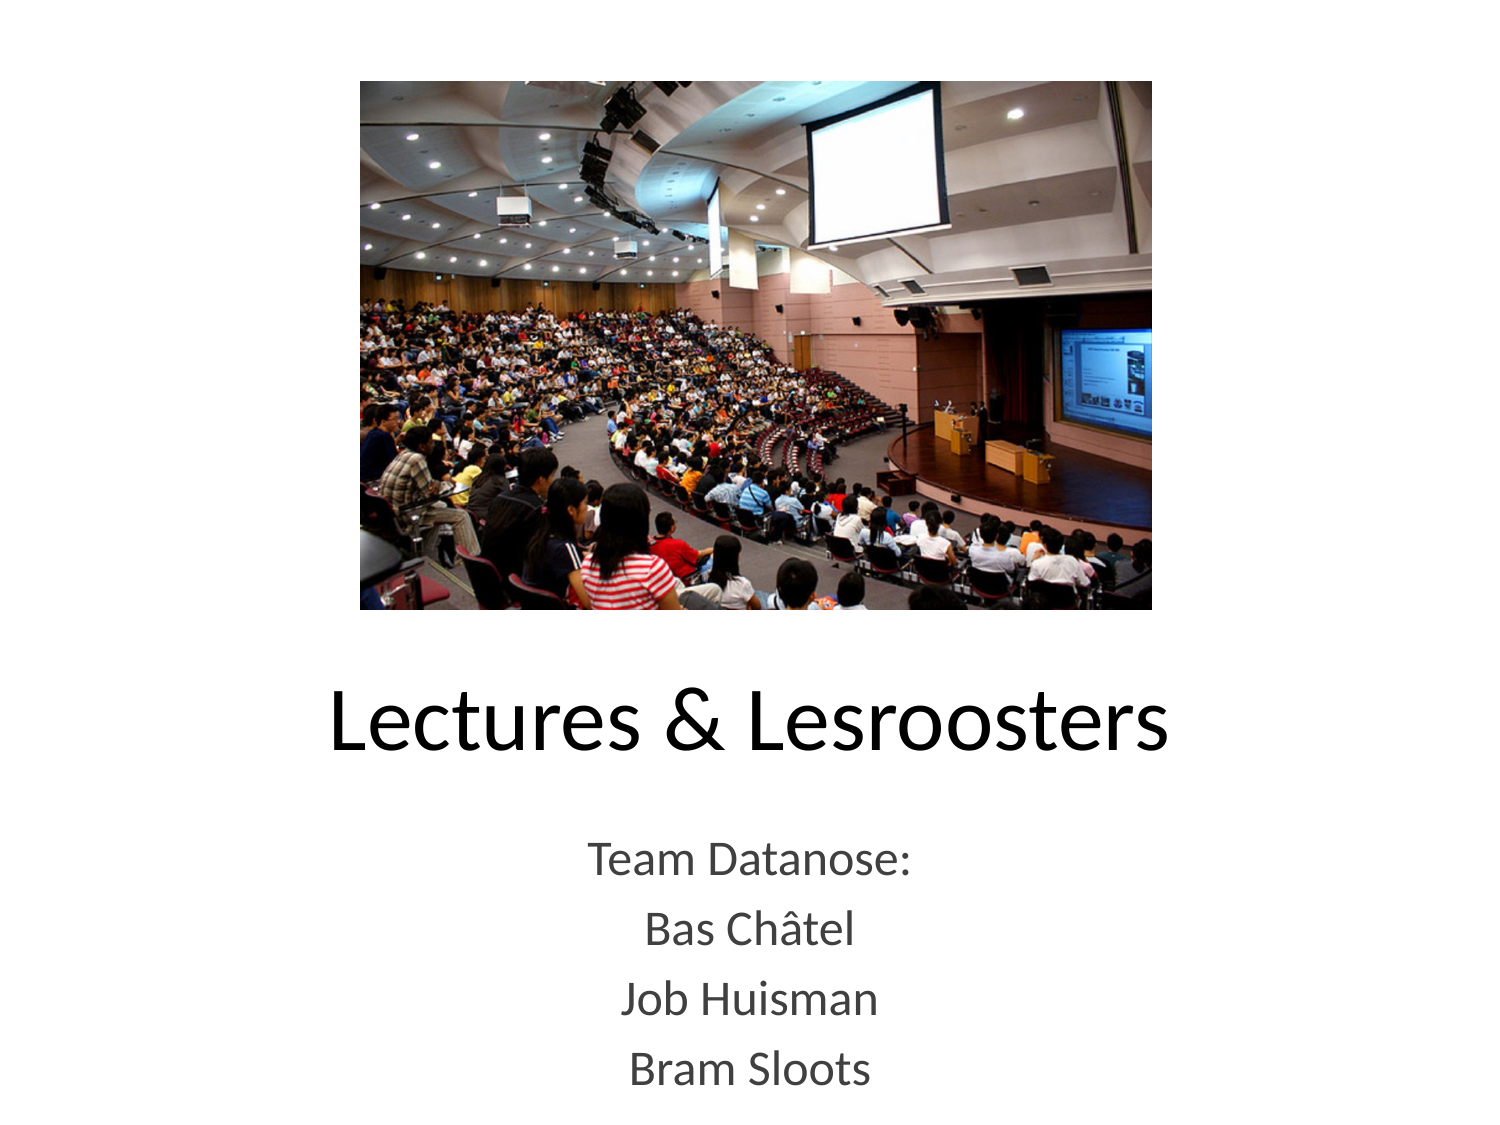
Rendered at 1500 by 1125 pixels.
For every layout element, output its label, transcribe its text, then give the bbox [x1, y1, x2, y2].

picture [359, 81, 1152, 610]
title Lectures & Lesroosters [112, 593, 1388, 835]
subtitle Team Datanose: Bas Châtel Job Huisman Bram Sloots [225, 818, 1275, 1106]
